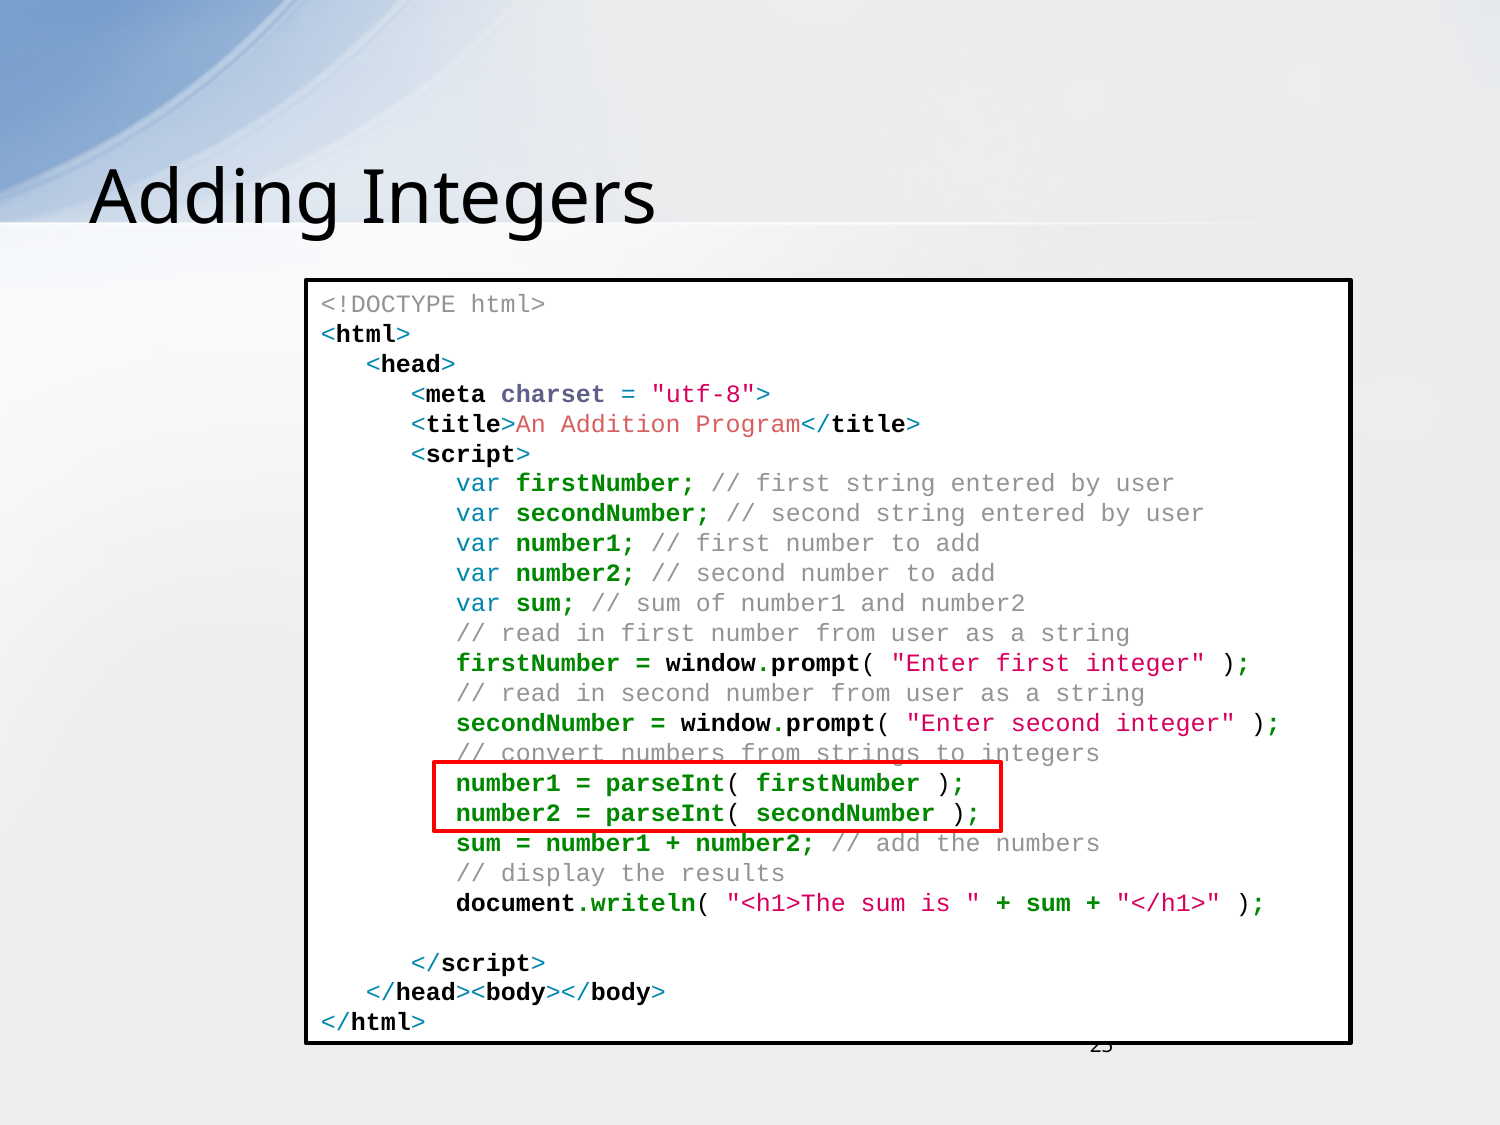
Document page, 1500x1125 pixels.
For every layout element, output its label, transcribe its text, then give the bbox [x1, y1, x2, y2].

picture [0, 0, 1500, 1125]
text_box <!DOCTYPE html> <html> <head> <meta charset = "utf-8"> <title>An Addition Program</title> <script> var firstNumber; // first string entered by user var secondNumber; // second string entered by user var number1; // first number to add var number2; // second number to add var sum; // sum of number1 and number2 // read in first number from user as a string firstNumber = window.prompt( "Enter first integer" ); // read in second number from user as a string secondNumber = window.prompt( "Enter second integer" ); // convert numbers from strings to integers number1 = parseInt( firstNumber ); number2 = parseInt( secondNumber ); sum = number1 + number2; // add the numbers // display the results document.writeln( "<h1>The sum is " + sum + "</h1>" ); </script> </head><body></body> </html> [304, 278, 1353, 1045]
text_box [432, 760, 1003, 833]
slide_number 25 [1074, 1024, 1425, 1103]
title Adding Integers [75, 58, 1425, 247]
